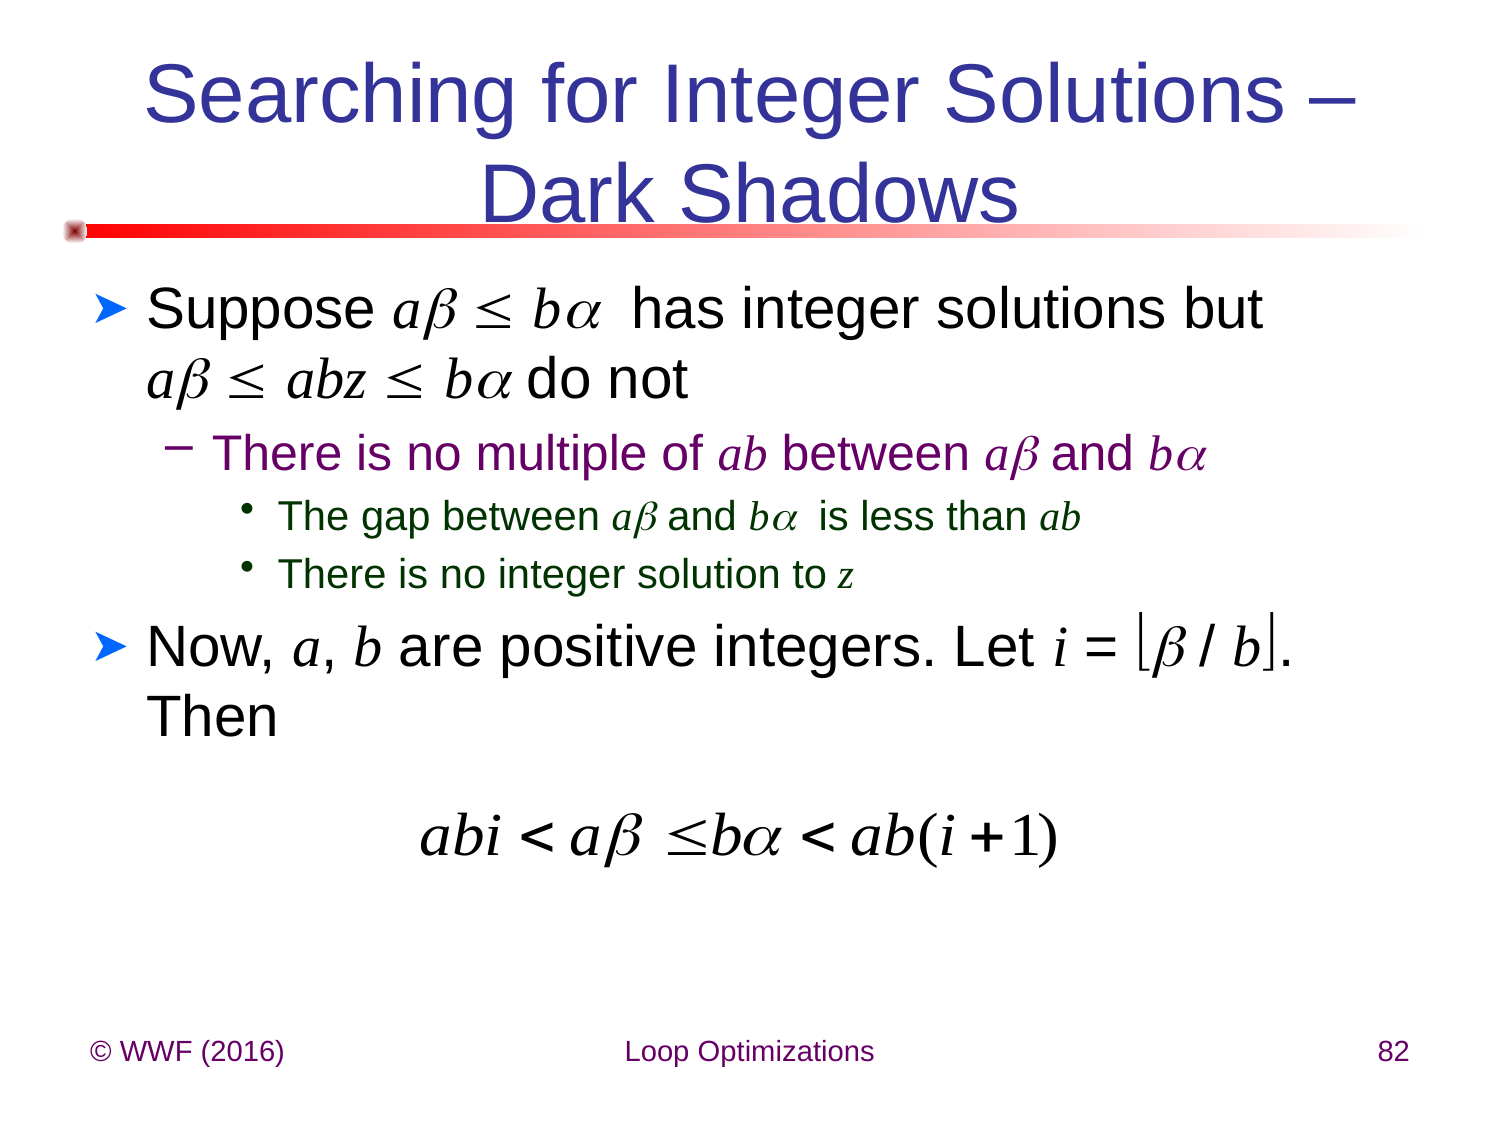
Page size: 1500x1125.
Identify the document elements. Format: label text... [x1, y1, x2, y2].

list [409, 798, 1072, 881]
footer Loop Optimizations [512, 1024, 988, 1103]
slide_number 82 [1074, 1024, 1425, 1103]
title Searching for Integer Solutions – Dark Shadows [75, 45, 1425, 233]
list Suppose a  b has integer solutions but a  abz  b do not There is no multiple of ab between a and b The gap between a and b is less than ab There is no integer solution to z Now, a, b are positive integers. Let i =  / b. Then [75, 262, 1356, 1005]
slide_number © WWF (2016) [75, 1024, 425, 1103]
